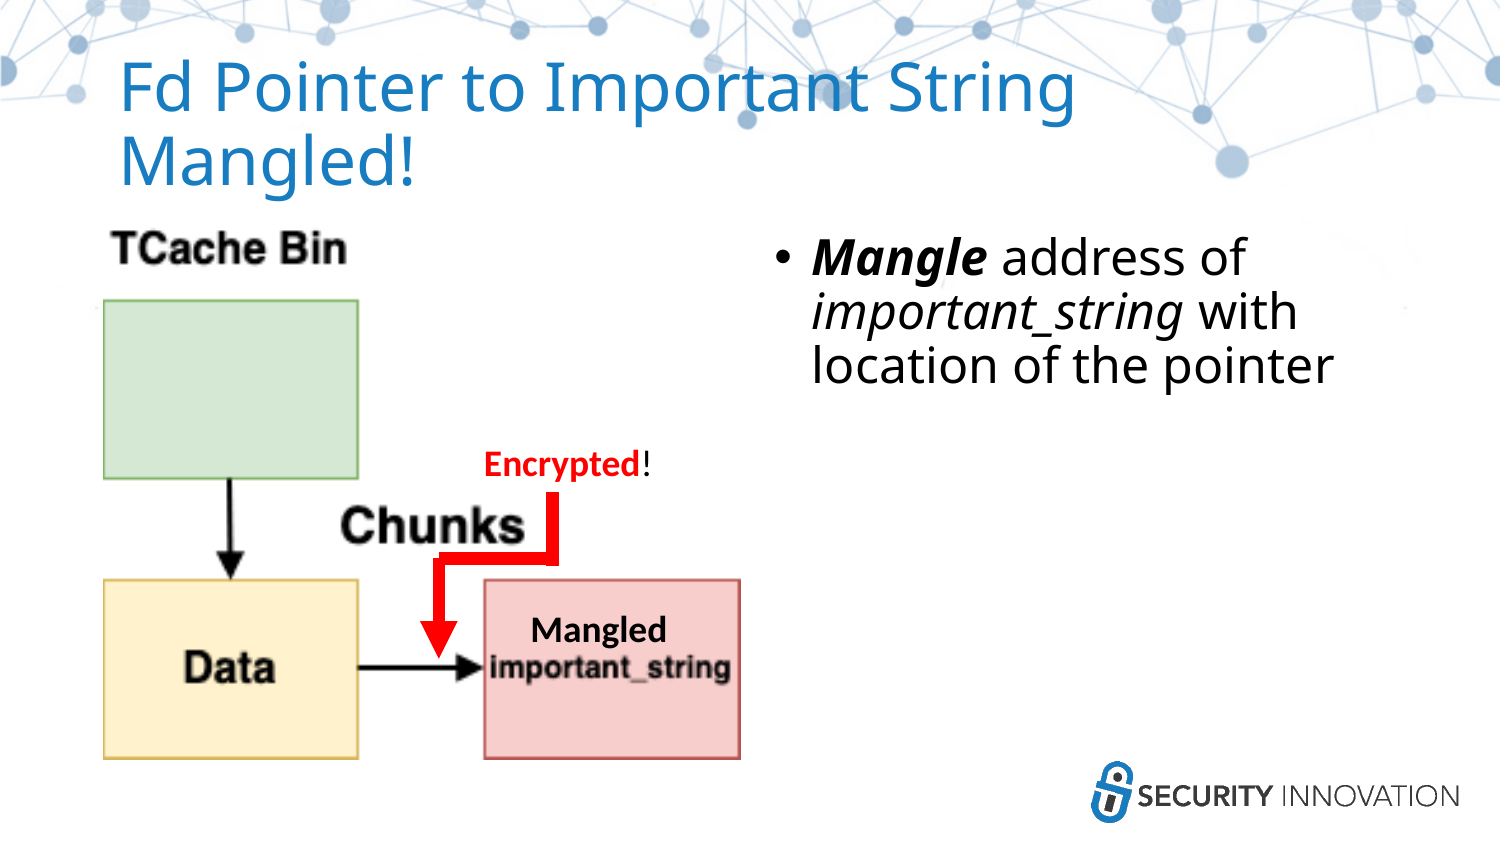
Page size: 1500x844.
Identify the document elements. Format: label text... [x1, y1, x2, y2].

title Fd Pointer to Important String Mangled! [103, 44, 1397, 208]
picture [1091, 761, 1461, 823]
text_box Mangled [741, 598, 750, 658]
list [103, 224, 741, 760]
list Mangle address of important_string with location of the pointer [759, 224, 1397, 760]
picture [0, 0, 1500, 344]
